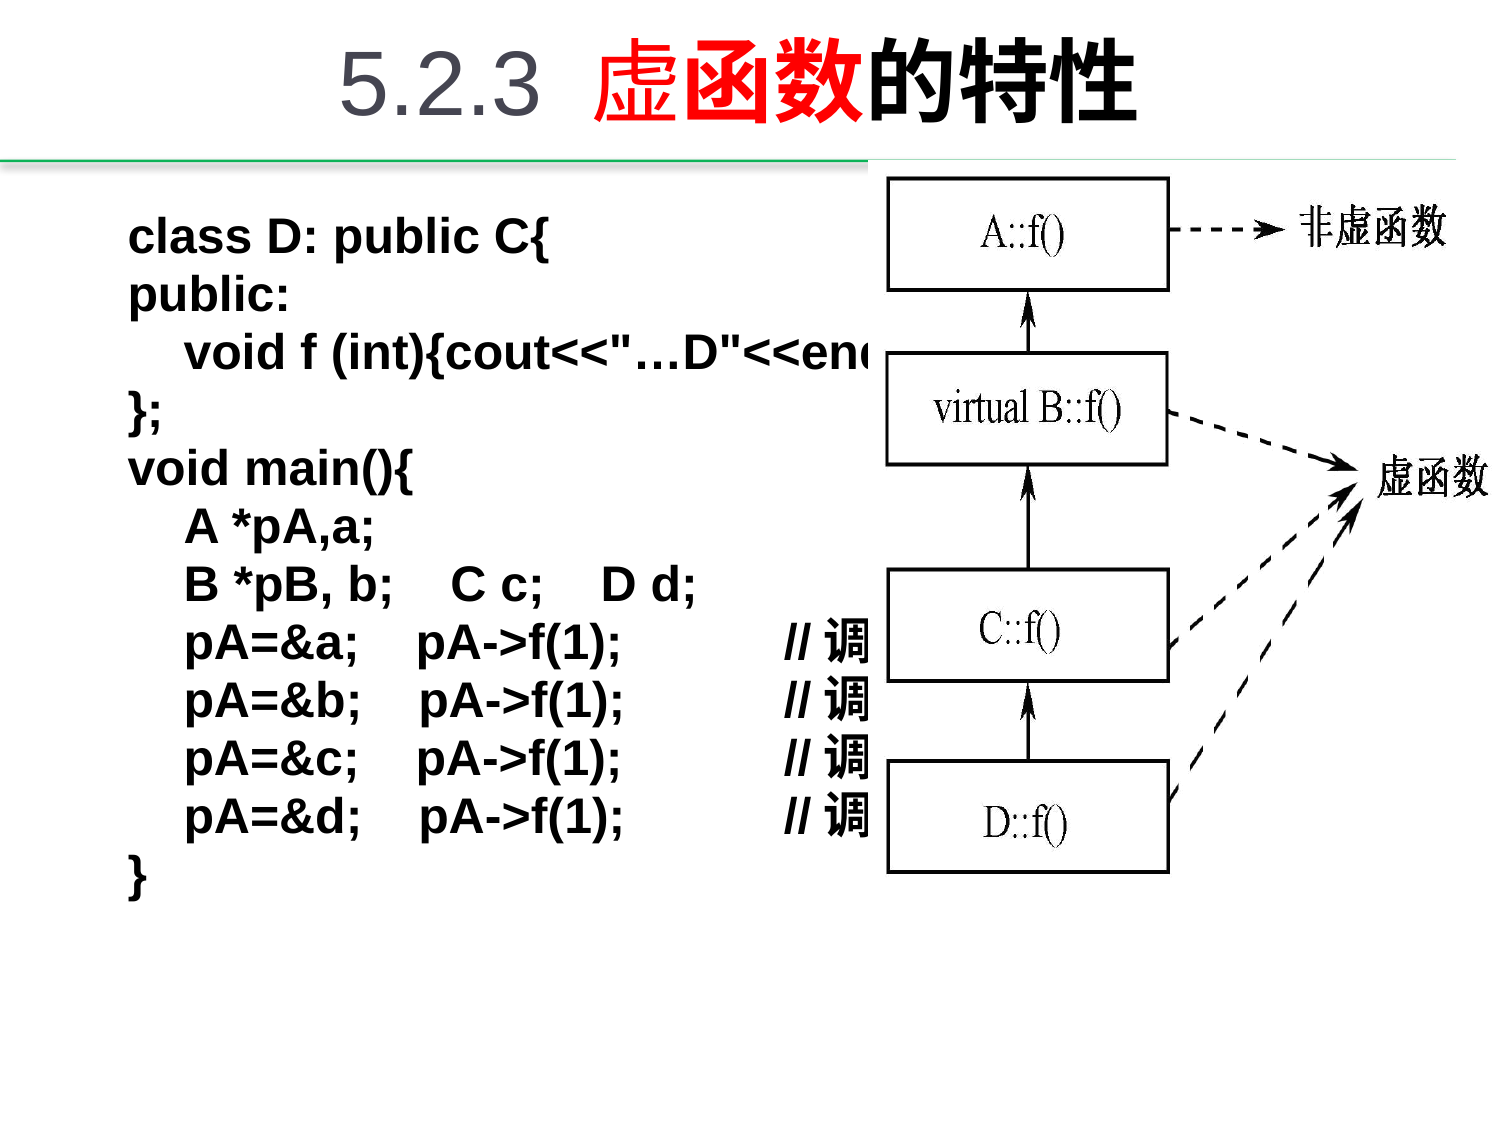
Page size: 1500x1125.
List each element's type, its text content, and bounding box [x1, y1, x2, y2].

picture [868, 160, 1495, 882]
title 5.2.3 虚函数的特性 [75, 12, 1425, 146]
list class D: public C{ public: void f (int){cout<<"…D"<<endl;} }; void main(){ A *pA,a; B *pB, b; C c; D d; pA=&a; pA->f(1); //调用A::f pA=&b; pA->f(1); //调用A::f pA=&c; pA->f(1); //调用A::f pA=&d; pA->f(1); //调用A::f } [112, 208, 1388, 1000]
